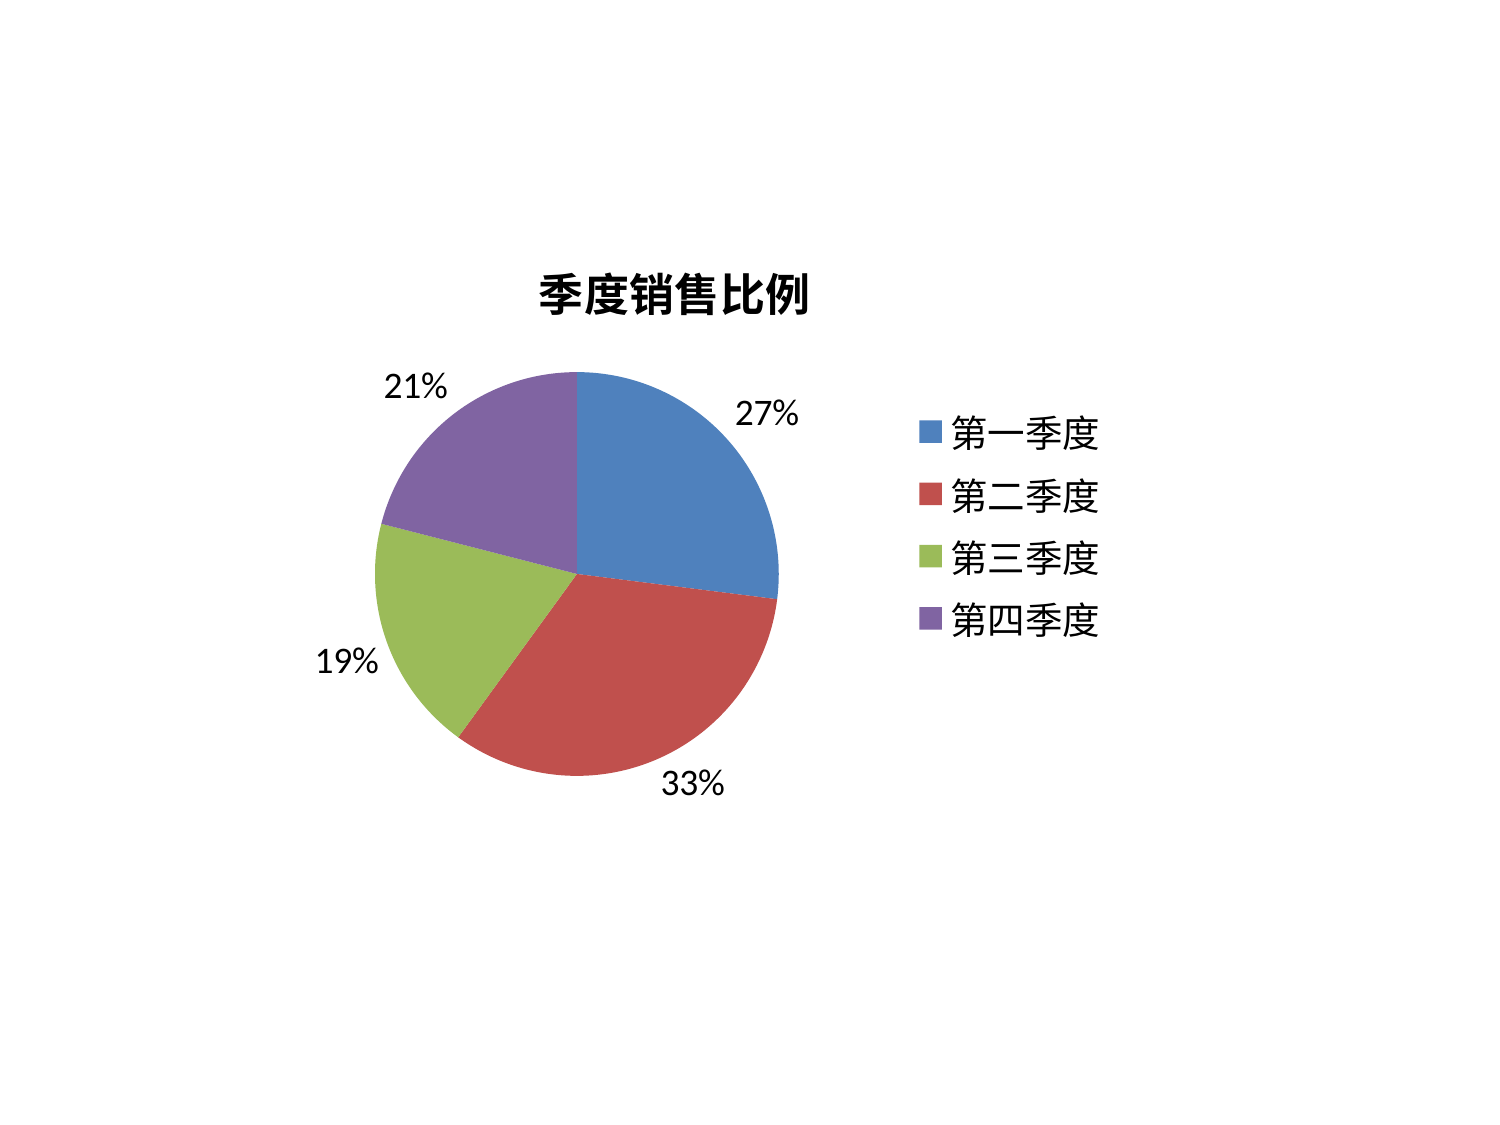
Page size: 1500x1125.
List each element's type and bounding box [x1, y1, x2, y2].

chart [224, 224, 1126, 826]
